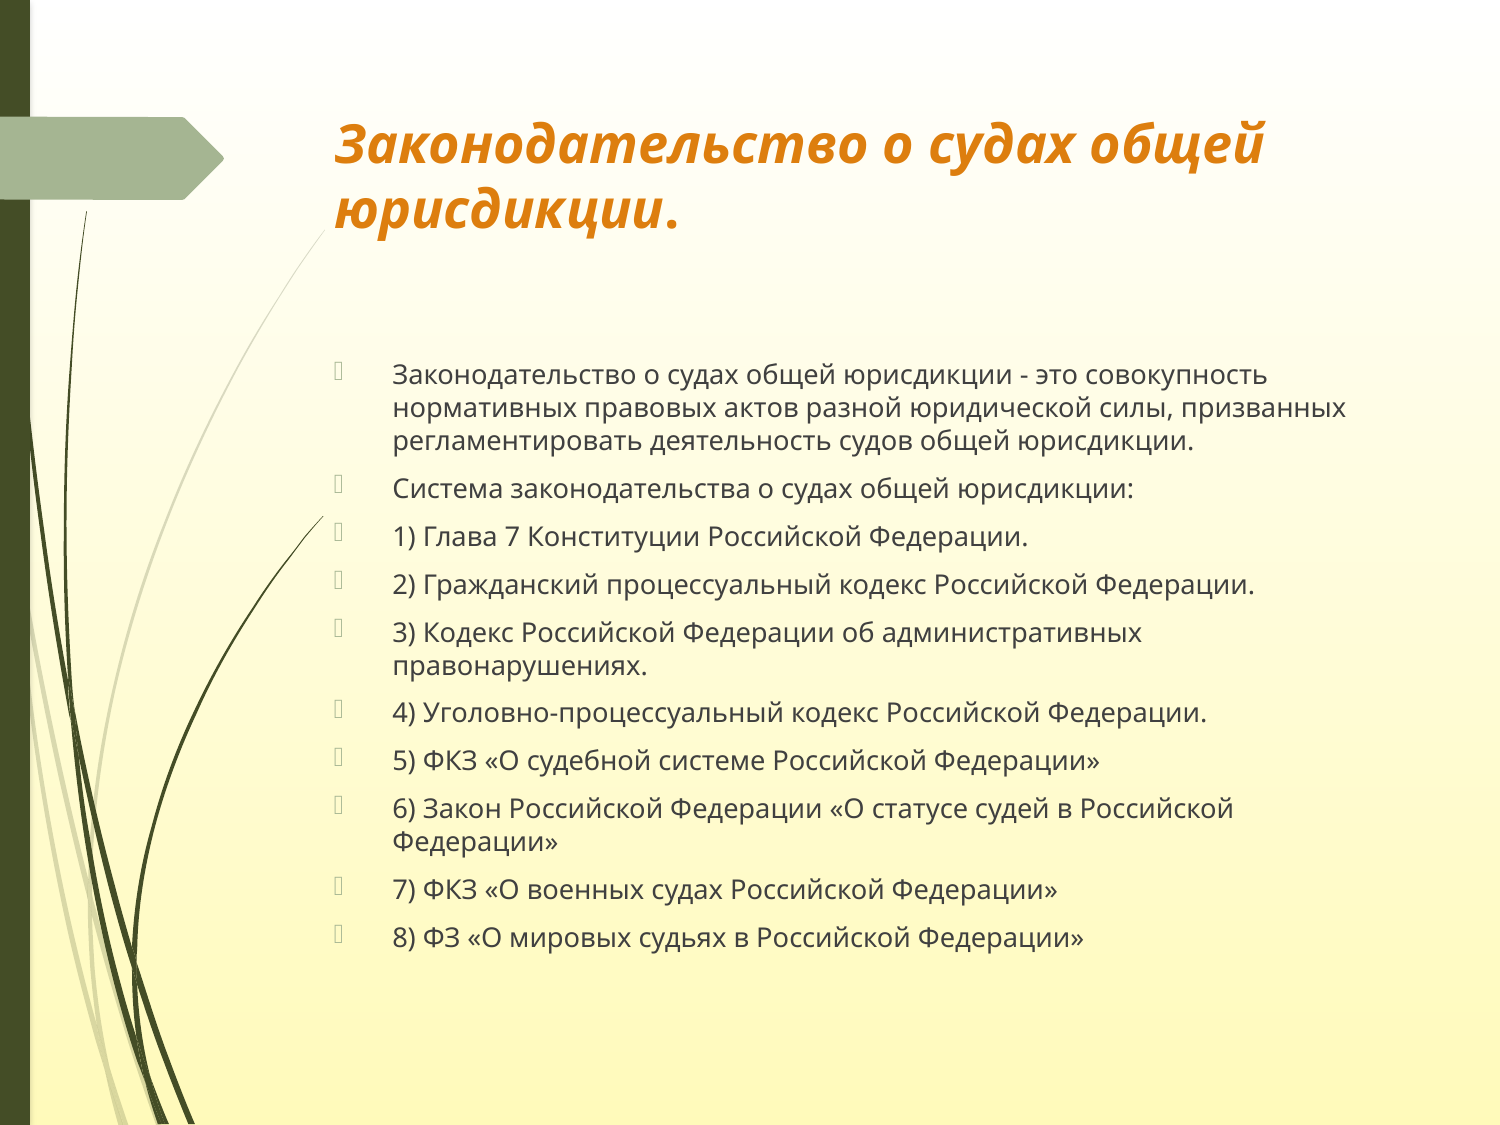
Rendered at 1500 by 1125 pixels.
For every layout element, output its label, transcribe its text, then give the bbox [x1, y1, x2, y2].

list Законодательство о судах общей юрисдикции - это совокупность нормативных правовых актов разной юридической силы, призванных регламентировать деятельность судов общей юрисдикции. Система законодательства о судах общей юрисдикции: 1) Глава 7 Конституции Российской Федерации. 2) Гражданский процессуальный кодекс Российской Федерации. 3) Кодекс Российской Федерации об административных правонарушениях. 4) Уголовно-процессуальный кодекс Российской Федерации. 5) ФКЗ «О судебной системе Российской Федерации» 6) Закон Российской Федерации «О статусе судей в Российской Федерации» 7) ФКЗ «О военных судах Российской Федерации» 8) ФЗ «О мировых судьях в Российской Федерации» [318, 350, 1400, 970]
title Законодательство о судах общей юрисдикции. [319, 102, 1400, 313]
